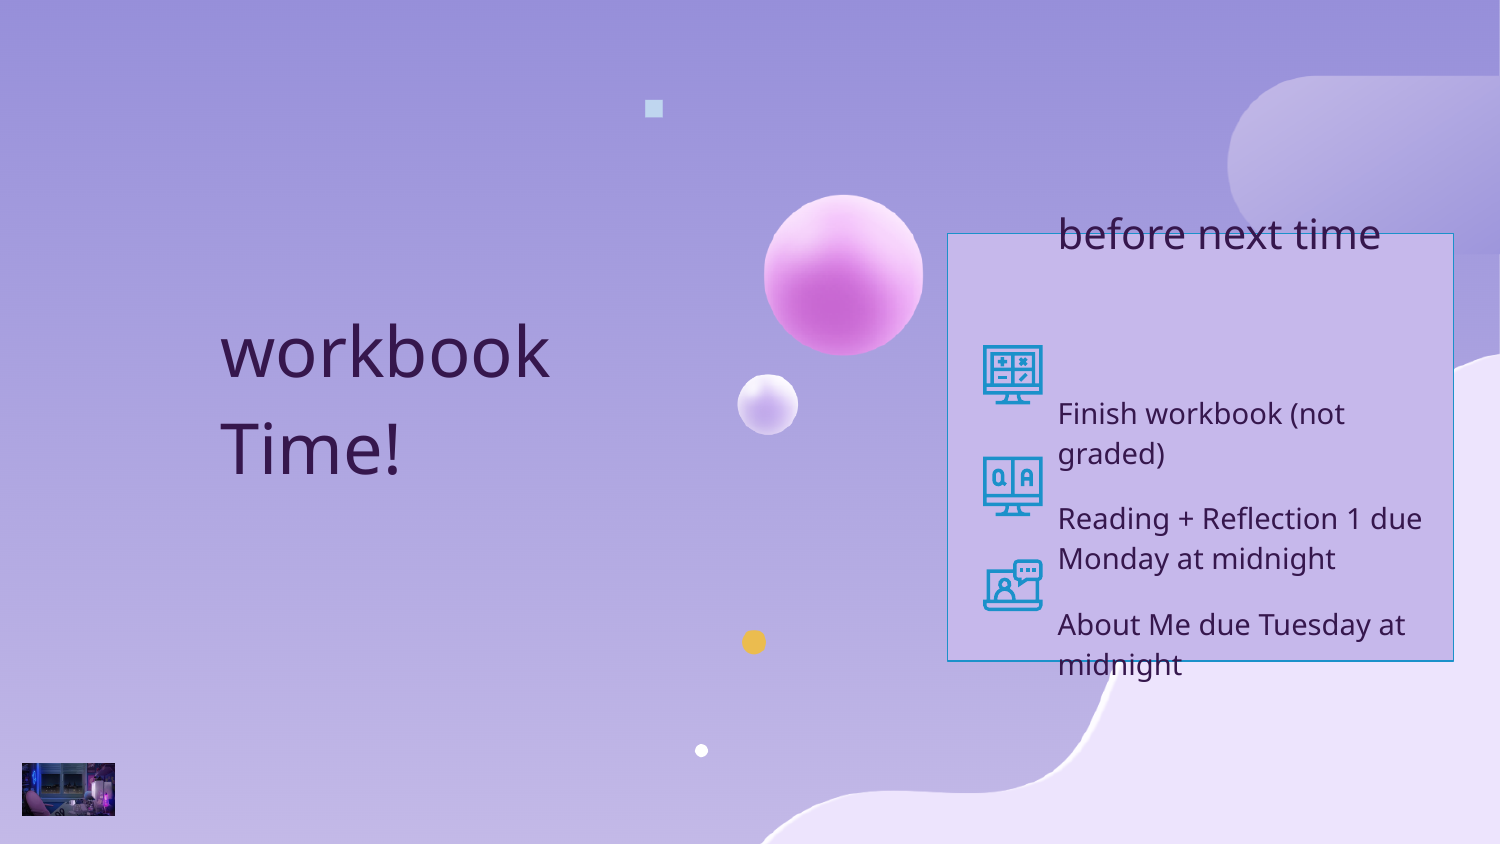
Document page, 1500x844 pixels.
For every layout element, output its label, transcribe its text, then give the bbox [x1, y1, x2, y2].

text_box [982, 344, 1043, 405]
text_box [982, 456, 1043, 517]
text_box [982, 559, 1043, 612]
list workbook Time! [205, 278, 675, 497]
picture [0, 0, 1500, 844]
text_box before next time Finish workbook (not graded) Reading + Reflection 1 due Monday at midnight About Me due Tuesday at midnight [1042, 128, 1454, 735]
text_box [947, 233, 1042, 662]
